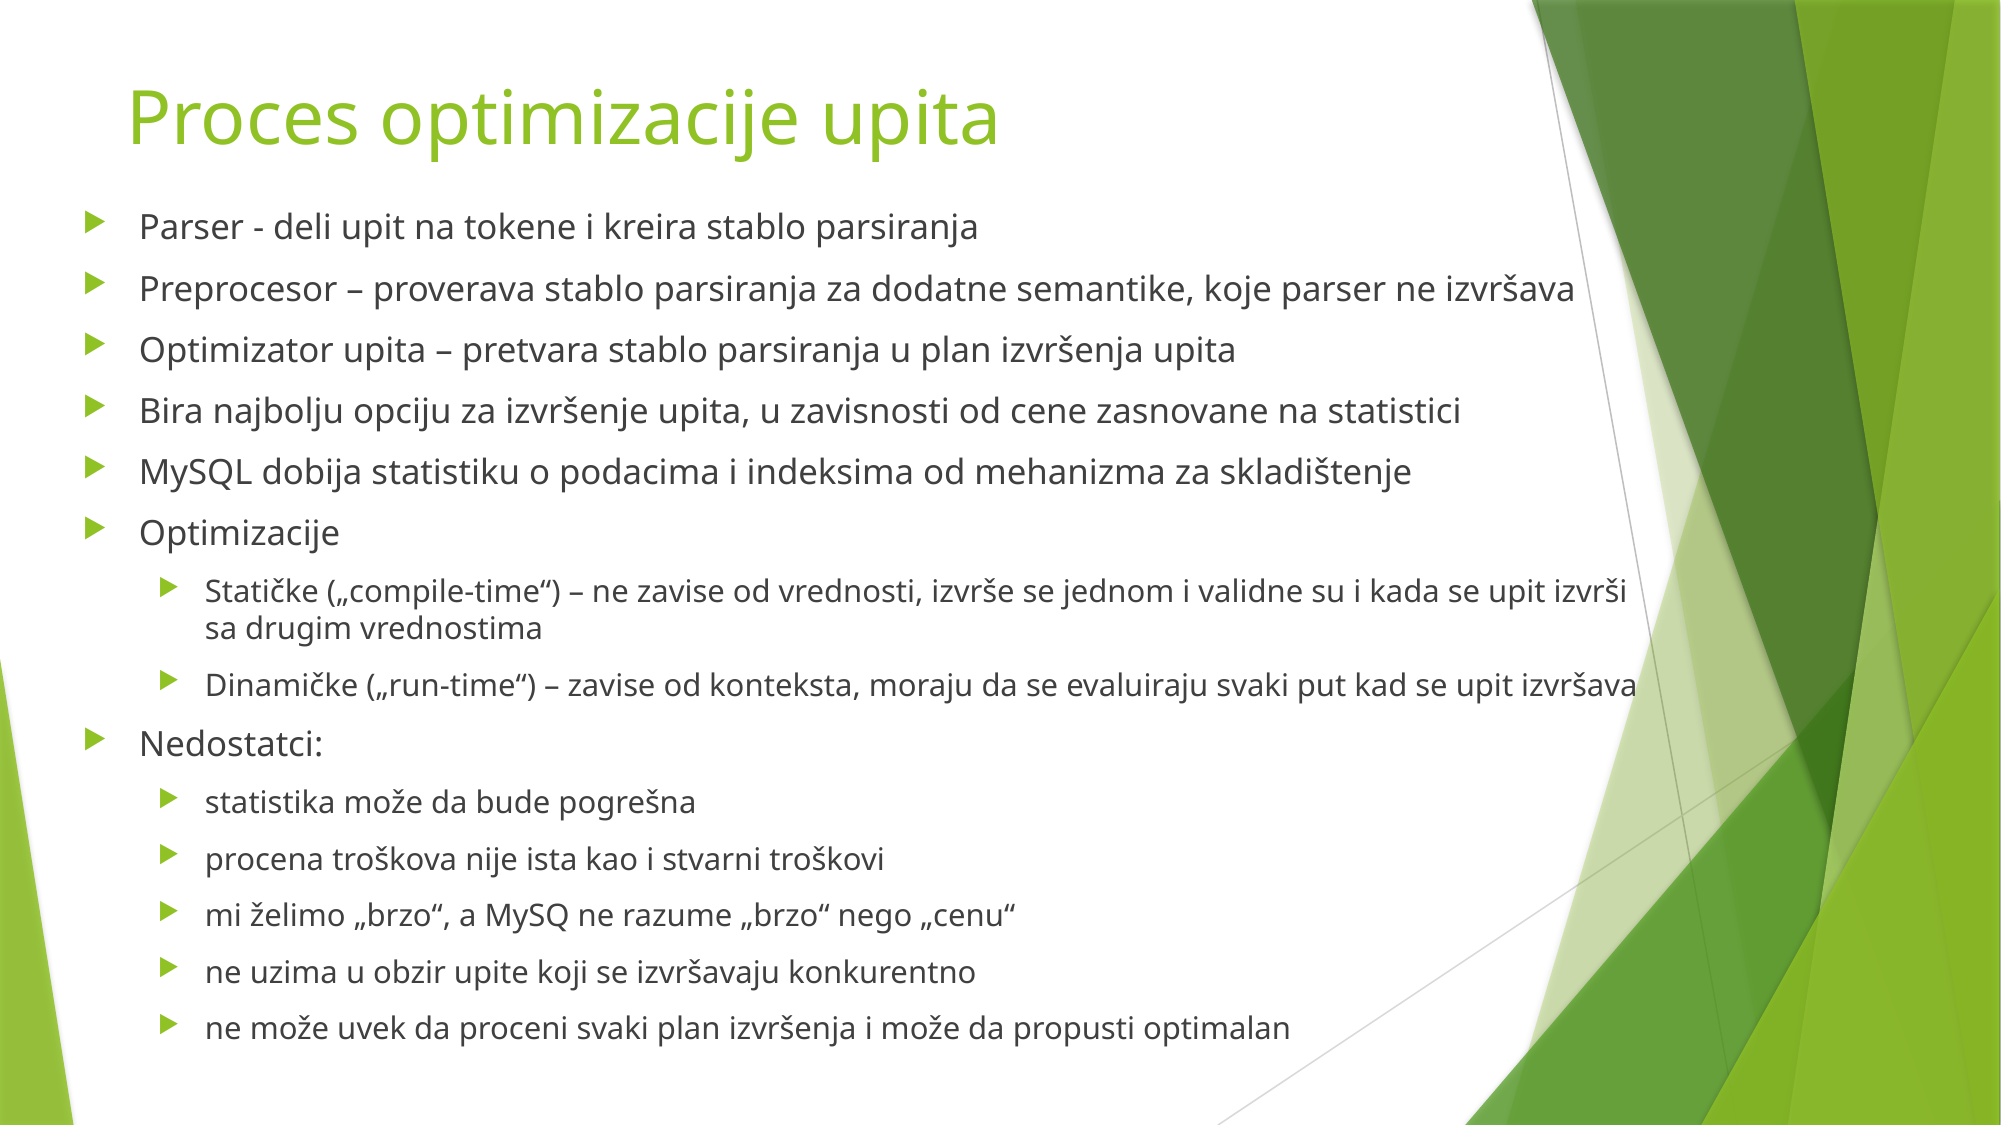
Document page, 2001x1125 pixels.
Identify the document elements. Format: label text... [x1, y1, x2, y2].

list Parser - deli upit na tokene i kreira stablo parsiranja Preprocesor – proverava stablo parsiranja za dodatne semantike, koje parser ne izvršava Optimizator upita – pretvara stablo parsiranja u plan izvršenja upita Bira najbolju opciju za izvršenje upita, u zavisnosti od cene zasnovane na statistici MySQL dobija statistiku o podacima i indeksima od mehanizma za skladištenje Optimizacije Statičke („compile-time“) – ne zavise od vrednosti, izvrše se jednom i validne su i kada se upit izvrši sa drugim vrednostima Dinamičke („run-time“) – zavise od konteksta, moraju da se evaluiraju svaki put kad se upit izvršava Nedostatci: statistika može da bude pogrešna procena troškova nije ista kao i stvarni troškovi mi želimo „brzo“, a MySQ ne razume „brzo“ nego „cenu“ ne uzima u obzir upite koji se izvršavaju konkurentno ne može uvek da proceni svaki plan izvršenja i može da propusti optimalan [67, 197, 1680, 1063]
title Proces optimizacije upita [111, 62, 1522, 197]
